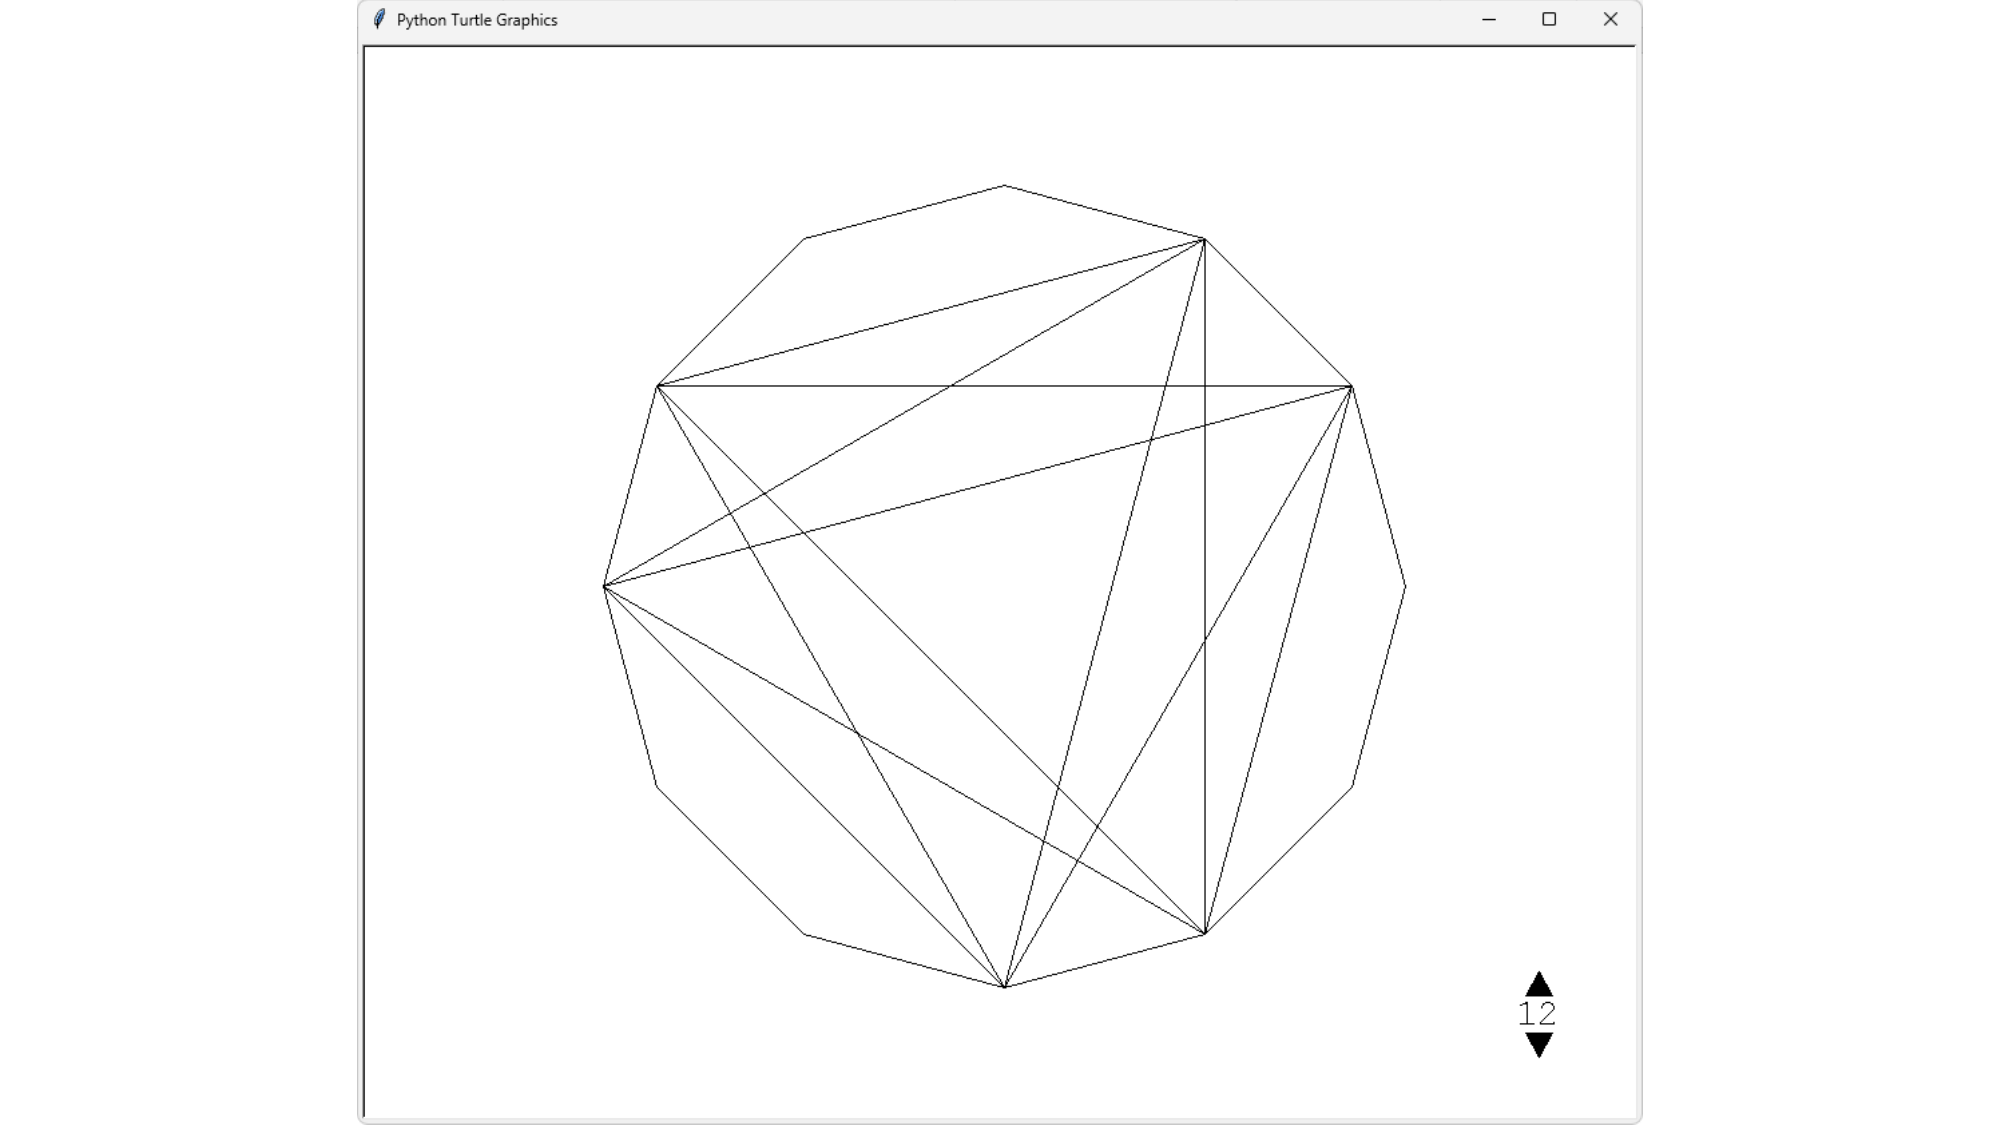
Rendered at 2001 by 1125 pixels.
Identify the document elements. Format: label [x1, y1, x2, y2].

picture [357, 0, 1643, 1125]
